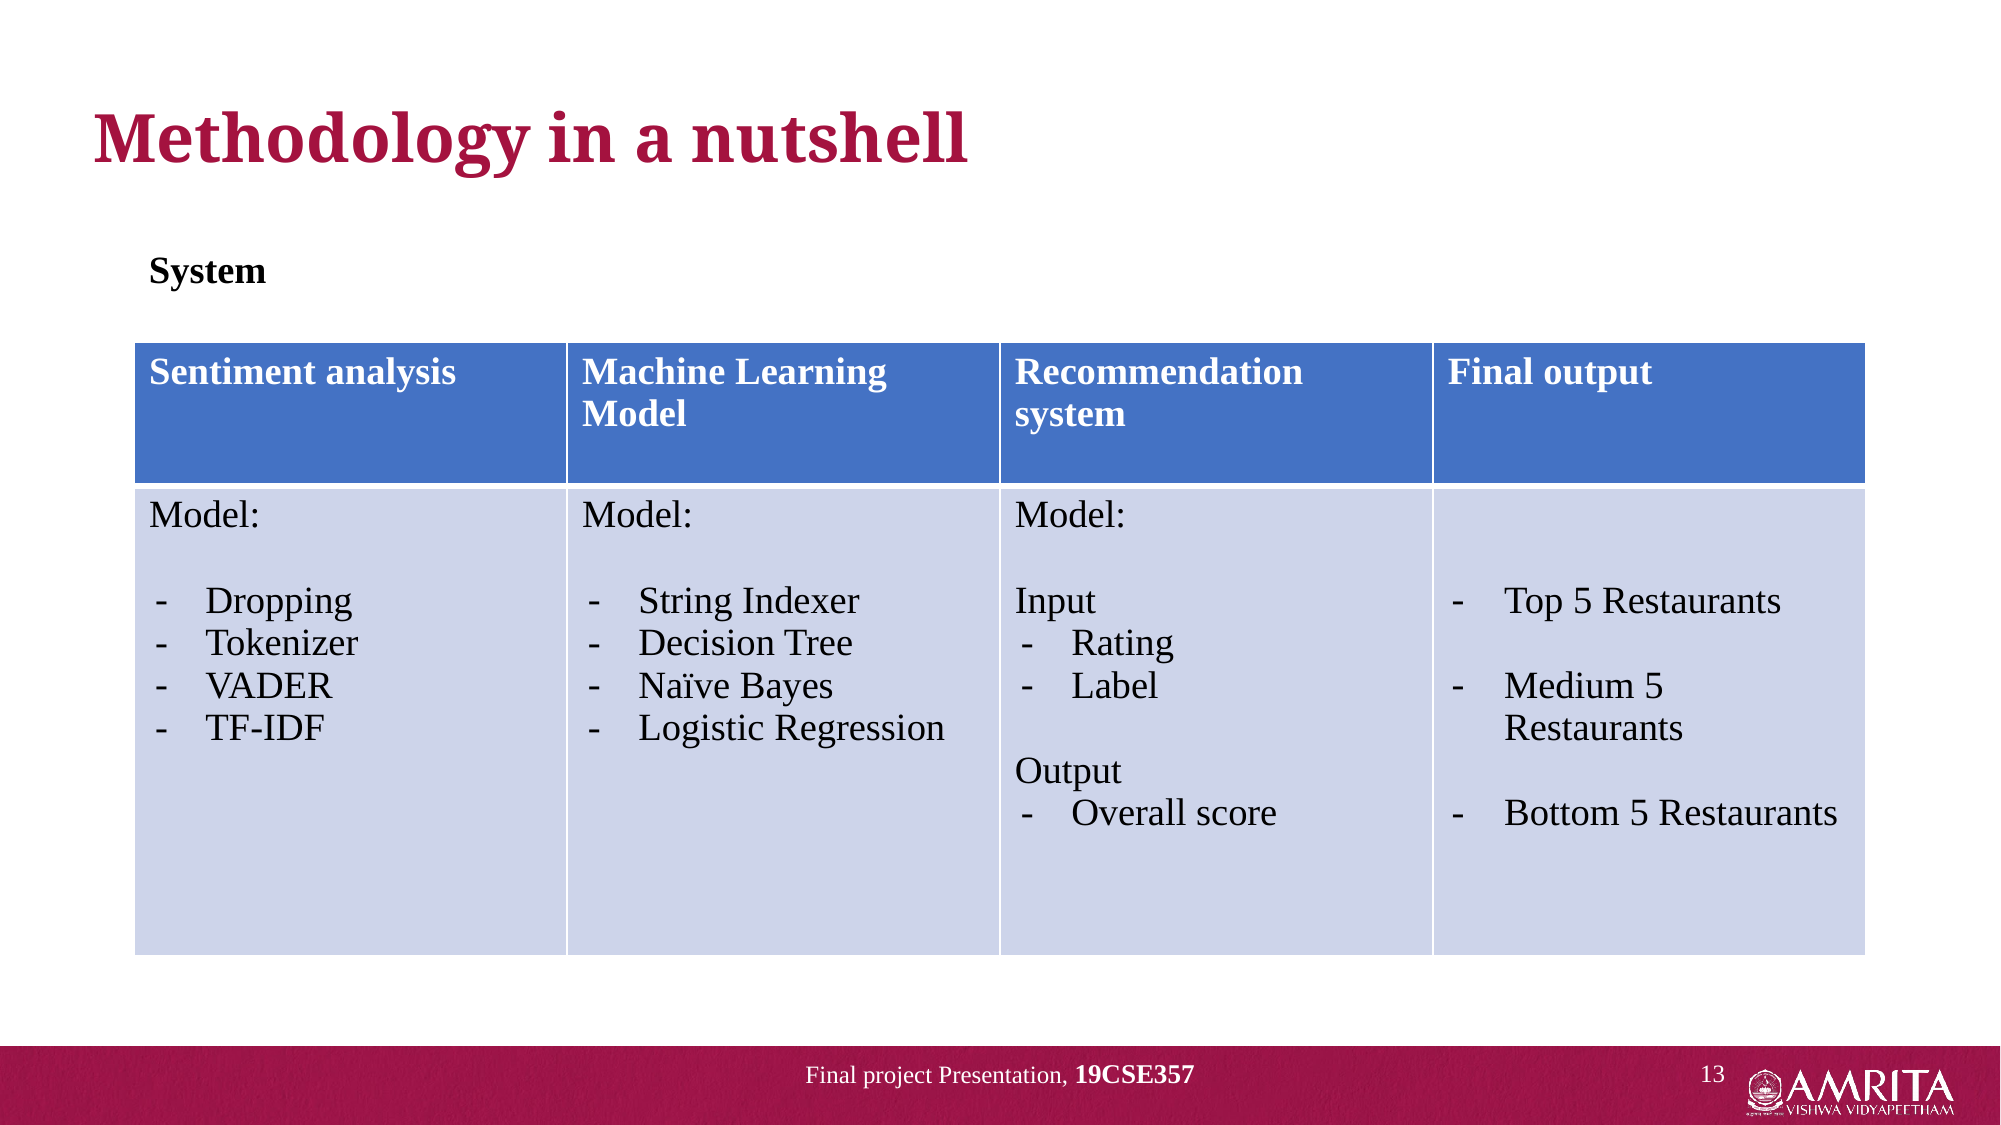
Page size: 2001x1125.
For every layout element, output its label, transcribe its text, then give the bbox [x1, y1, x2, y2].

text_box Methodology in a nutshell [78, 45, 1435, 238]
table_header Final output [1434, 343, 1865, 483]
picture [0, 1046, 2001, 1125]
footer Final project Presentation, 19CSE357 [662, 1042, 1290, 1103]
table_cell Top 5 Restaurants Medium 5 Restaurants Bottom 5 Restaurants [1434, 489, 1865, 955]
table_header Sentiment analysis [135, 343, 566, 483]
slide_number ‹#› [1290, 1042, 1740, 1103]
table_cell Model: String Indexer Decision Tree Naïve Bayes Logistic Regression [568, 489, 999, 955]
text_box System [134, 237, 1689, 342]
table_header Machine Learning Model [568, 343, 999, 483]
table_cell Model: Dropping Tokenizer VADER TF-IDF [135, 489, 566, 955]
table_cell Model: Input Rating Label Output Overall score [1001, 489, 1432, 955]
table_header Recommendation system [1001, 343, 1432, 483]
